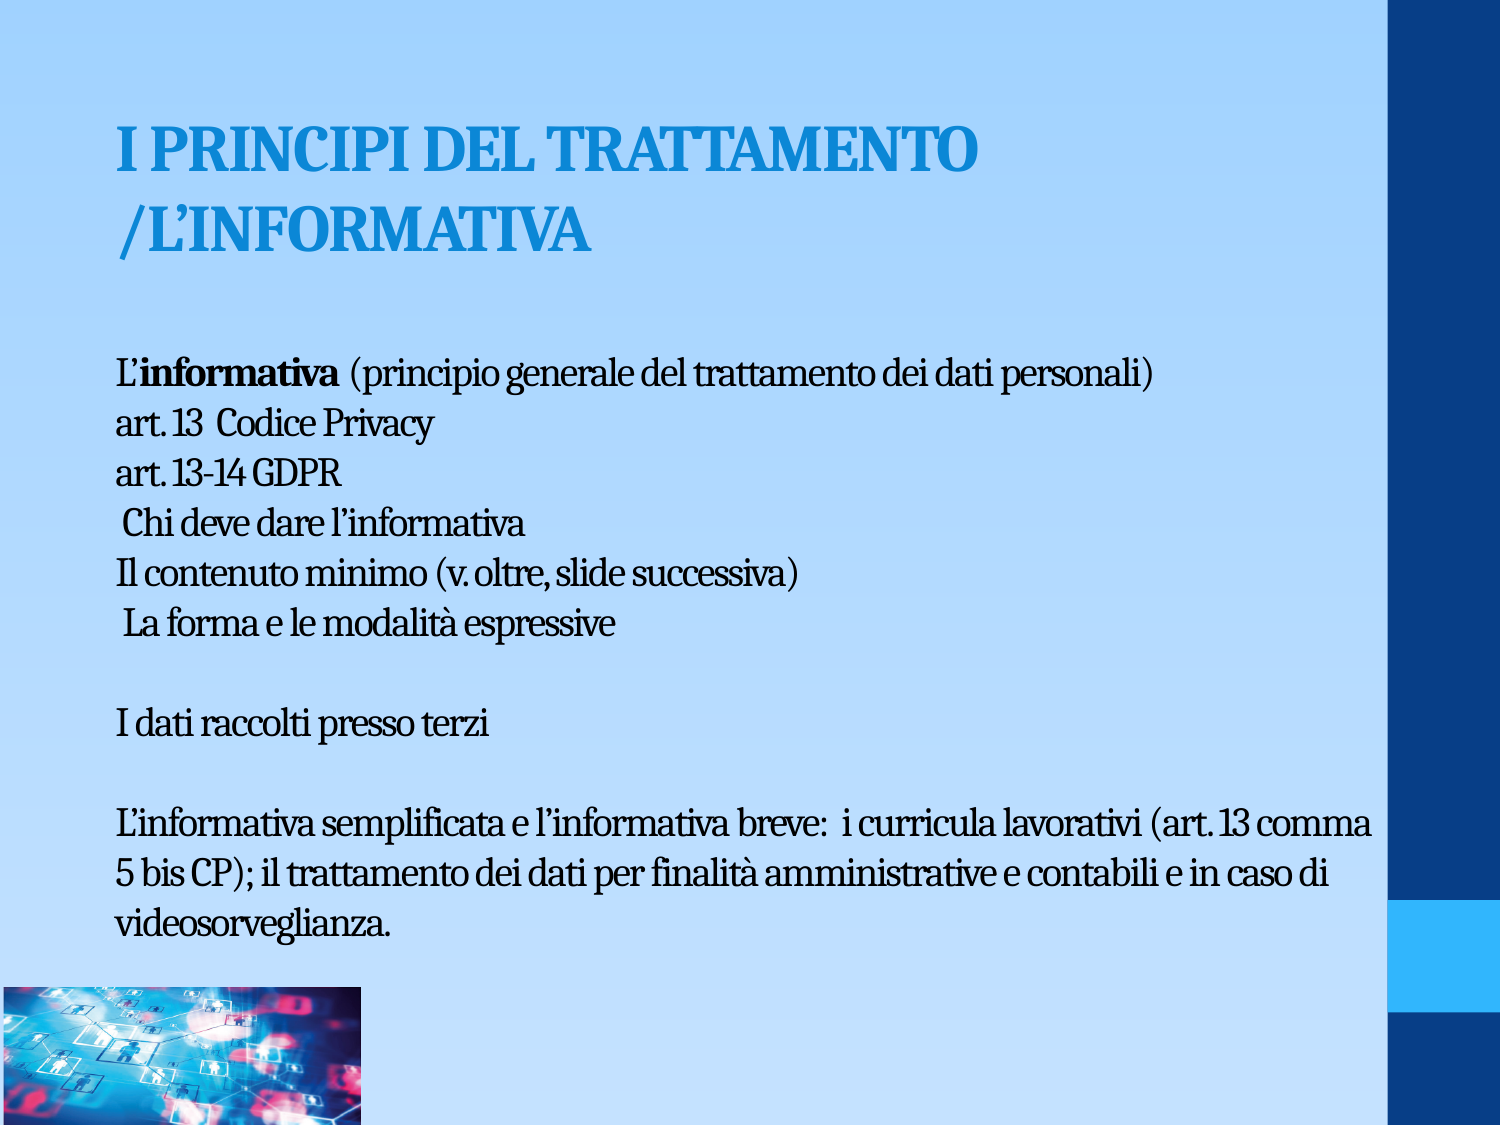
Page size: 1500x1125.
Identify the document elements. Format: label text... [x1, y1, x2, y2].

picture [3, 987, 361, 1125]
title I PRINCIPI DEL TRATTAMENTO /L’INFORMATIVA L’informativa (principio generale del trattamento dei dati personali) art. 13 Codice Privacy art. 13-14 GDPR Chi deve dare l’informativa Il contenuto minimo (v. oltre, slide successiva) La forma e le modalità espressive I dati raccolti presso terzi L’informativa semplificata e l’informativa breve: i curricula lavorativi (art. 13 comma 5 bis CP); il trattamento dei dati per finalità amministrative e contabili e in caso di videosorveglianza. [100, 125, 1400, 953]
